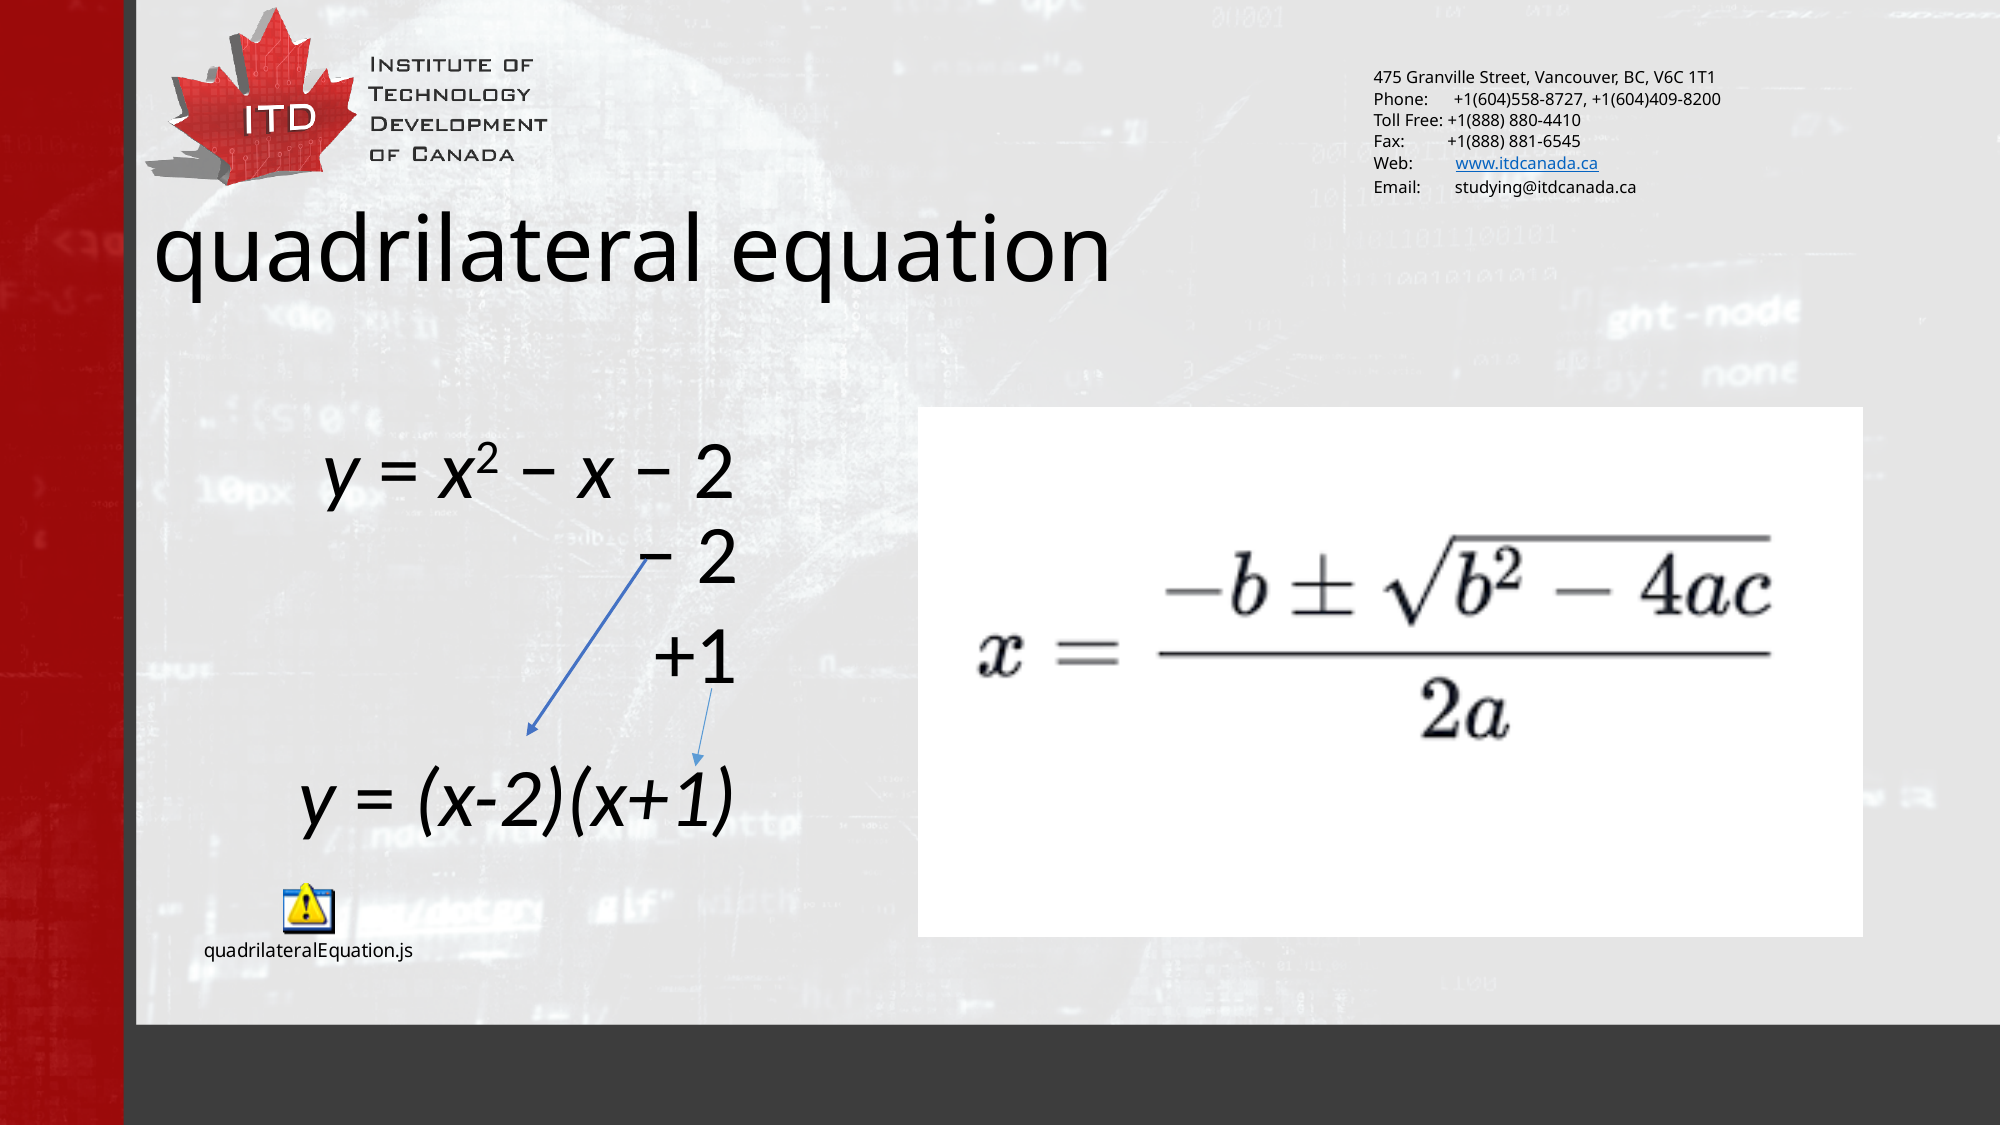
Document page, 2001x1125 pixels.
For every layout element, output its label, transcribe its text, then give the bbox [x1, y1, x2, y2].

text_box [526, 558, 647, 737]
text_box y = (x-2)(x+1) [283, 736, 918, 851]
text_box − 2 +1 [283, 493, 918, 708]
title quadrilateral equation [137, 195, 1863, 312]
picture [0, 0, 2000, 1125]
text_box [695, 688, 712, 767]
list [918, 407, 1863, 937]
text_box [185, 883, 431, 970]
text_box y = x2 − x − 2 [308, 407, 918, 493]
